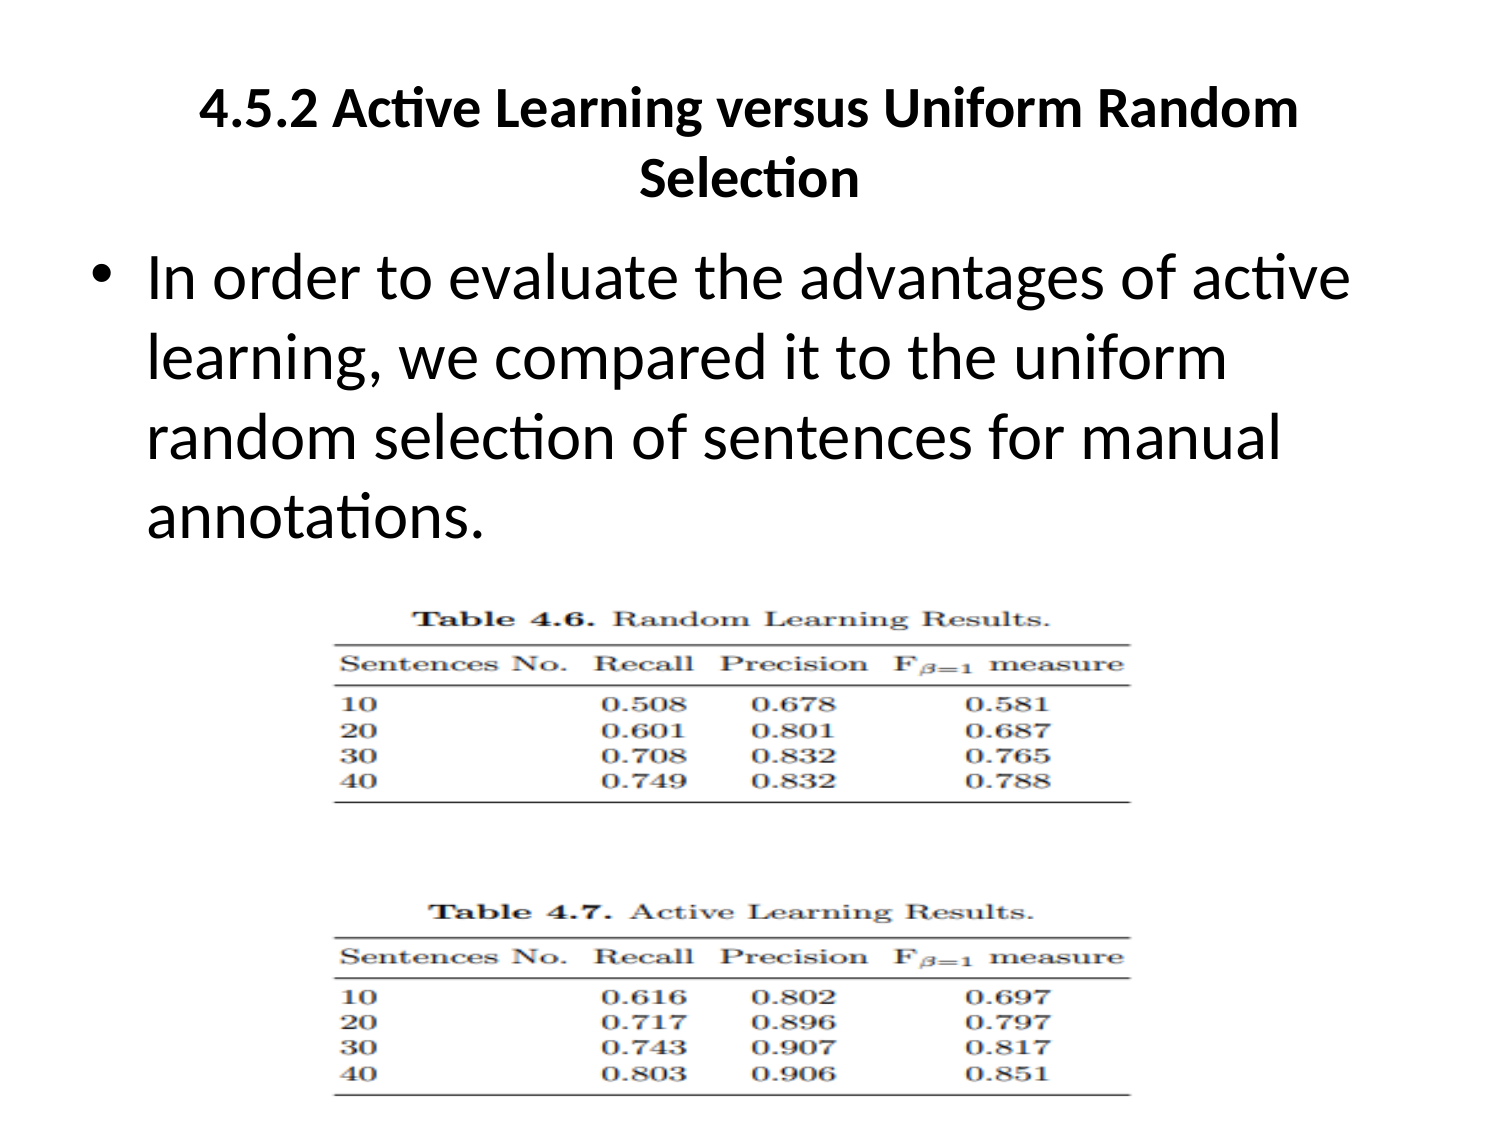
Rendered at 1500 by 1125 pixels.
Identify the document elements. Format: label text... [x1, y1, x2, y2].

list In order to evaluate the advantages of active learning, we compared it to the uniform random selection of sentences for manual annotations. [75, 224, 1425, 1088]
title 4.5.2 Active Learning versus Uniform Random Selection [75, 45, 1425, 224]
picture [237, 562, 1238, 1124]
